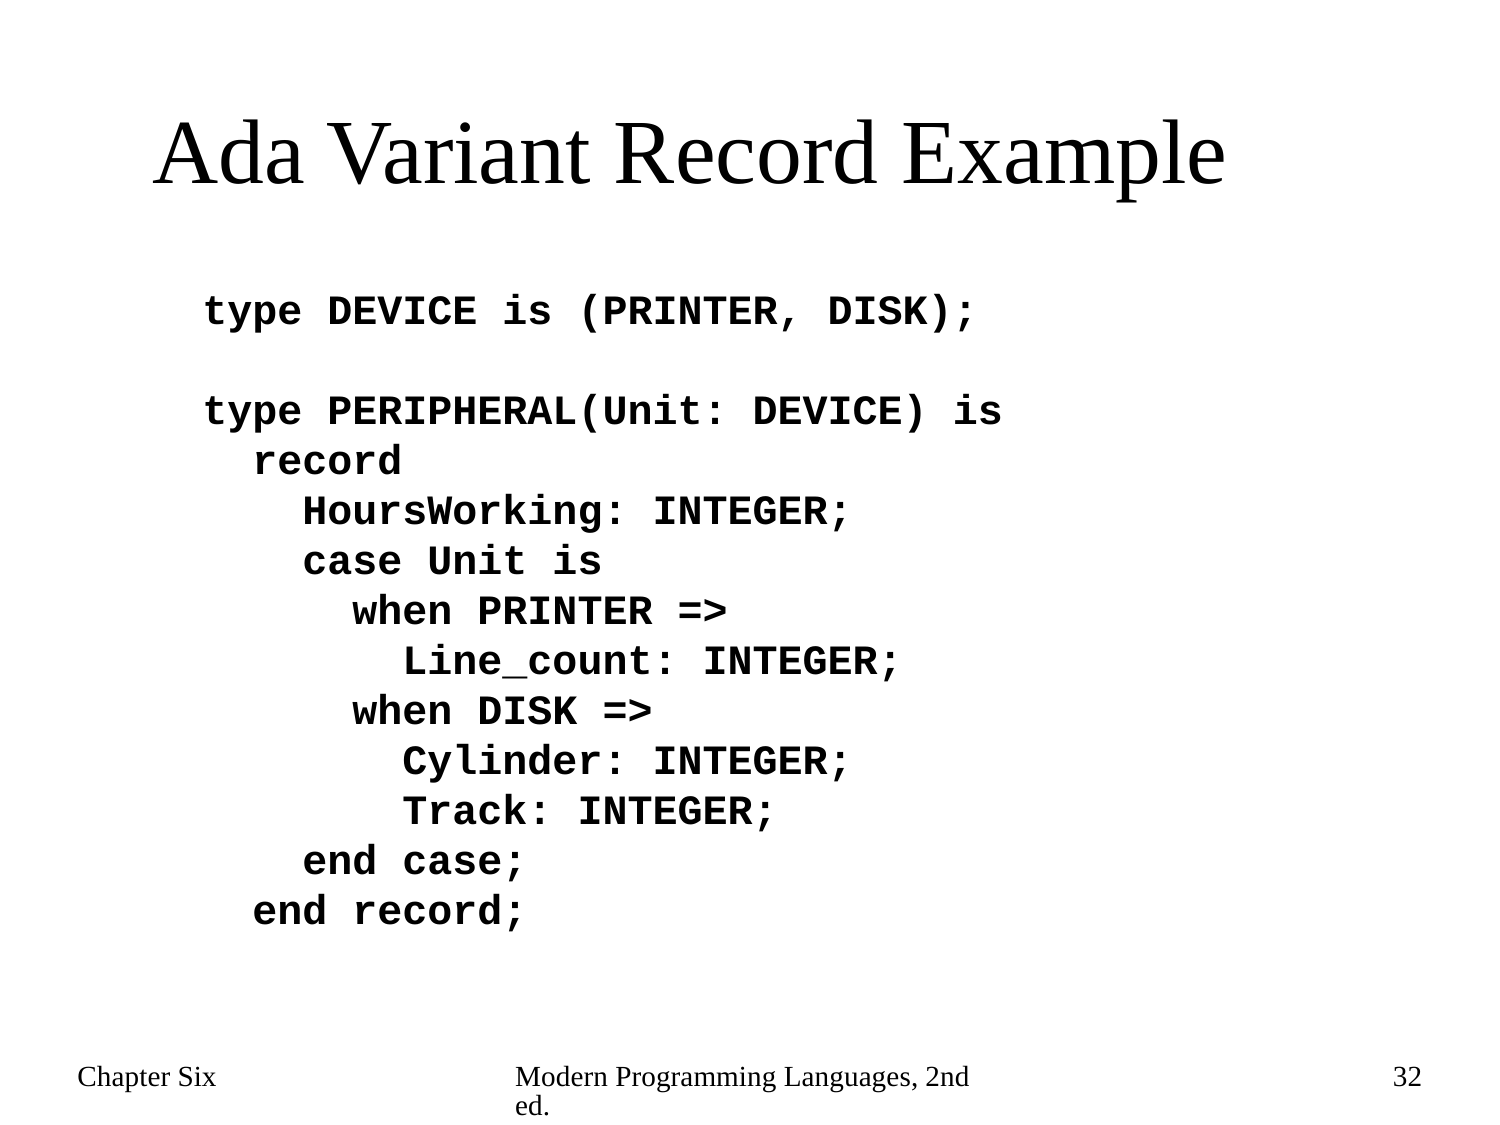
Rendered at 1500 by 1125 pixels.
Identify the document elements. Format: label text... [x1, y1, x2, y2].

title Ada Variant Record Example [137, 56, 1413, 238]
text_box type DEVICE is (PRINTER, DISK); type PERIPHERAL(Unit: DEVICE) is record HoursWorking: INTEGER; case Unit is when PRINTER => Line_count: INTEGER; when DISK => Cylinder: INTEGER; Track: INTEGER; end case; end record; [187, 275, 1400, 940]
slide_number 32 [1124, 1036, 1438, 1113]
footer Modern Programming Languages, 2nd ed. [499, 1036, 1001, 1113]
slide_number Chapter Six [62, 1036, 401, 1113]
